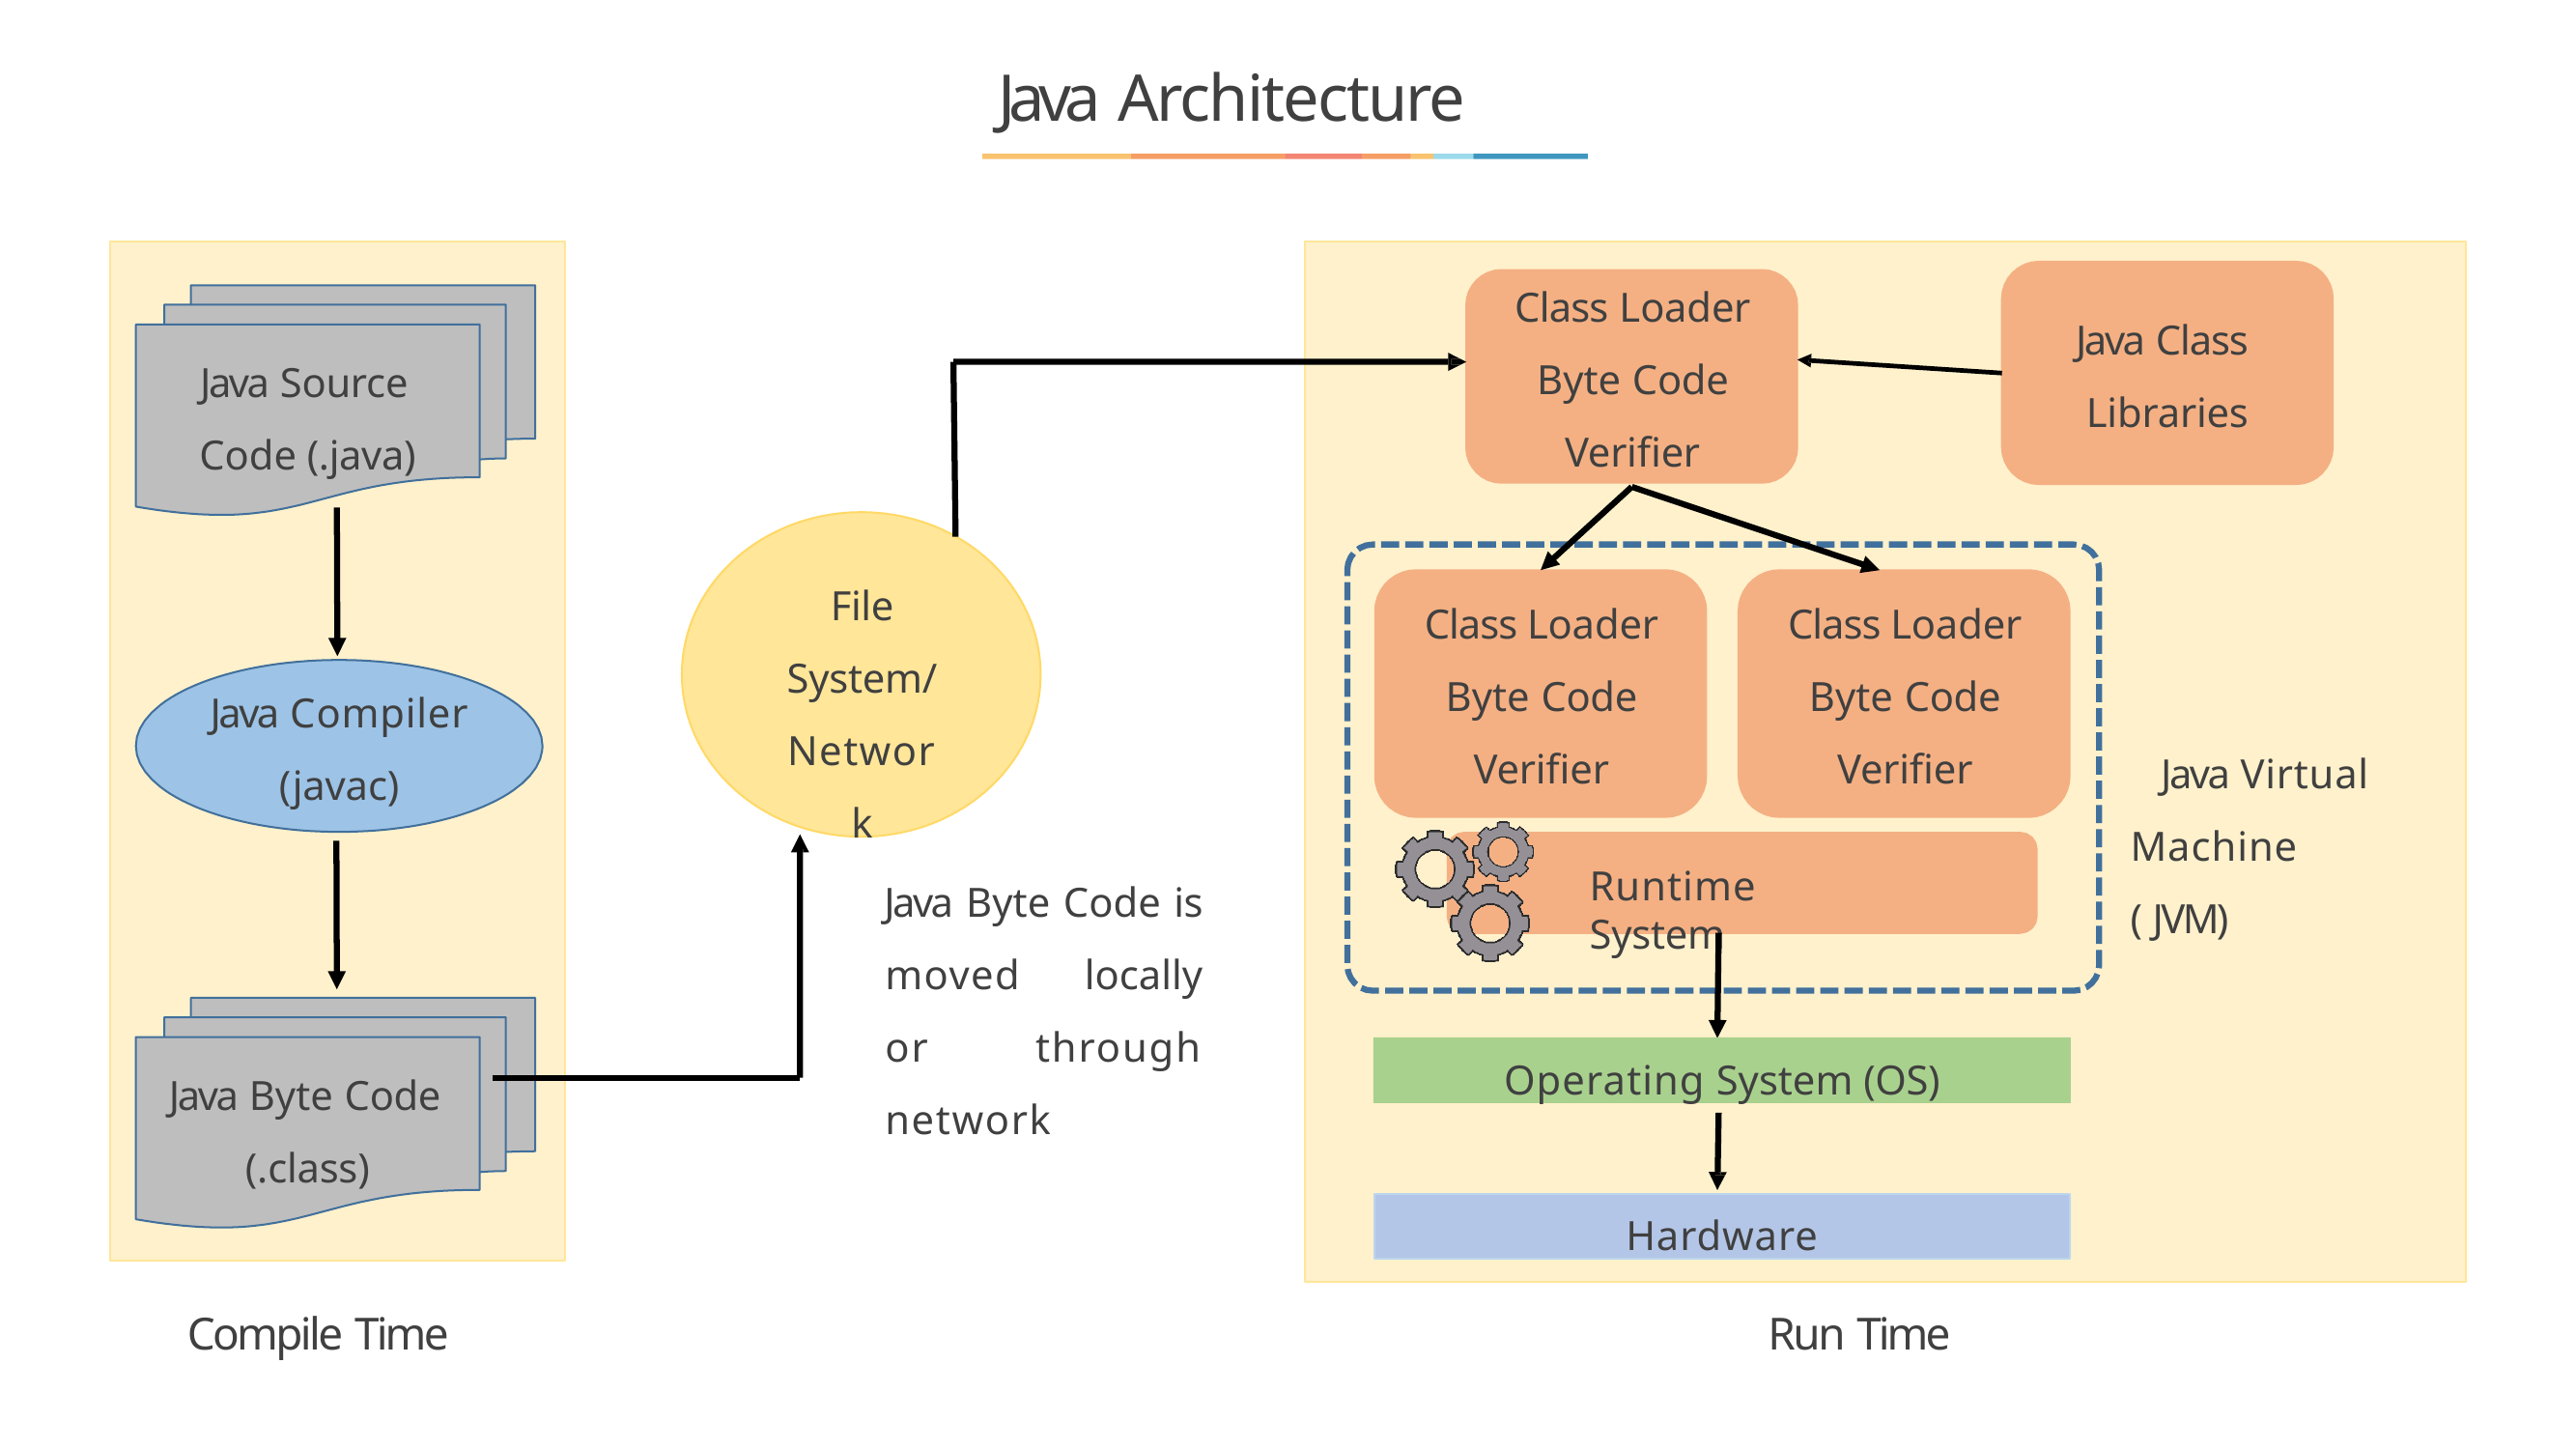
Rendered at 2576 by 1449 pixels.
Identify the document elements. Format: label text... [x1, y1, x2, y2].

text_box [1884, 831, 2039, 934]
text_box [1728, 353, 2103, 994]
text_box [1884, 568, 2071, 818]
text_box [134, 996, 537, 1229]
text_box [134, 658, 323, 834]
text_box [1303, 240, 2468, 1284]
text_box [1731, 483, 1881, 1038]
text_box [327, 507, 487, 990]
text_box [108, 240, 567, 1262]
text_box Run Time [1766, 1303, 1978, 1359]
title Java Architecture [561, 54, 2016, 299]
text_box Compile Time [184, 1303, 491, 1359]
picture [981, 134, 1588, 180]
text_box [492, 352, 1728, 1191]
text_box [2000, 260, 2335, 486]
